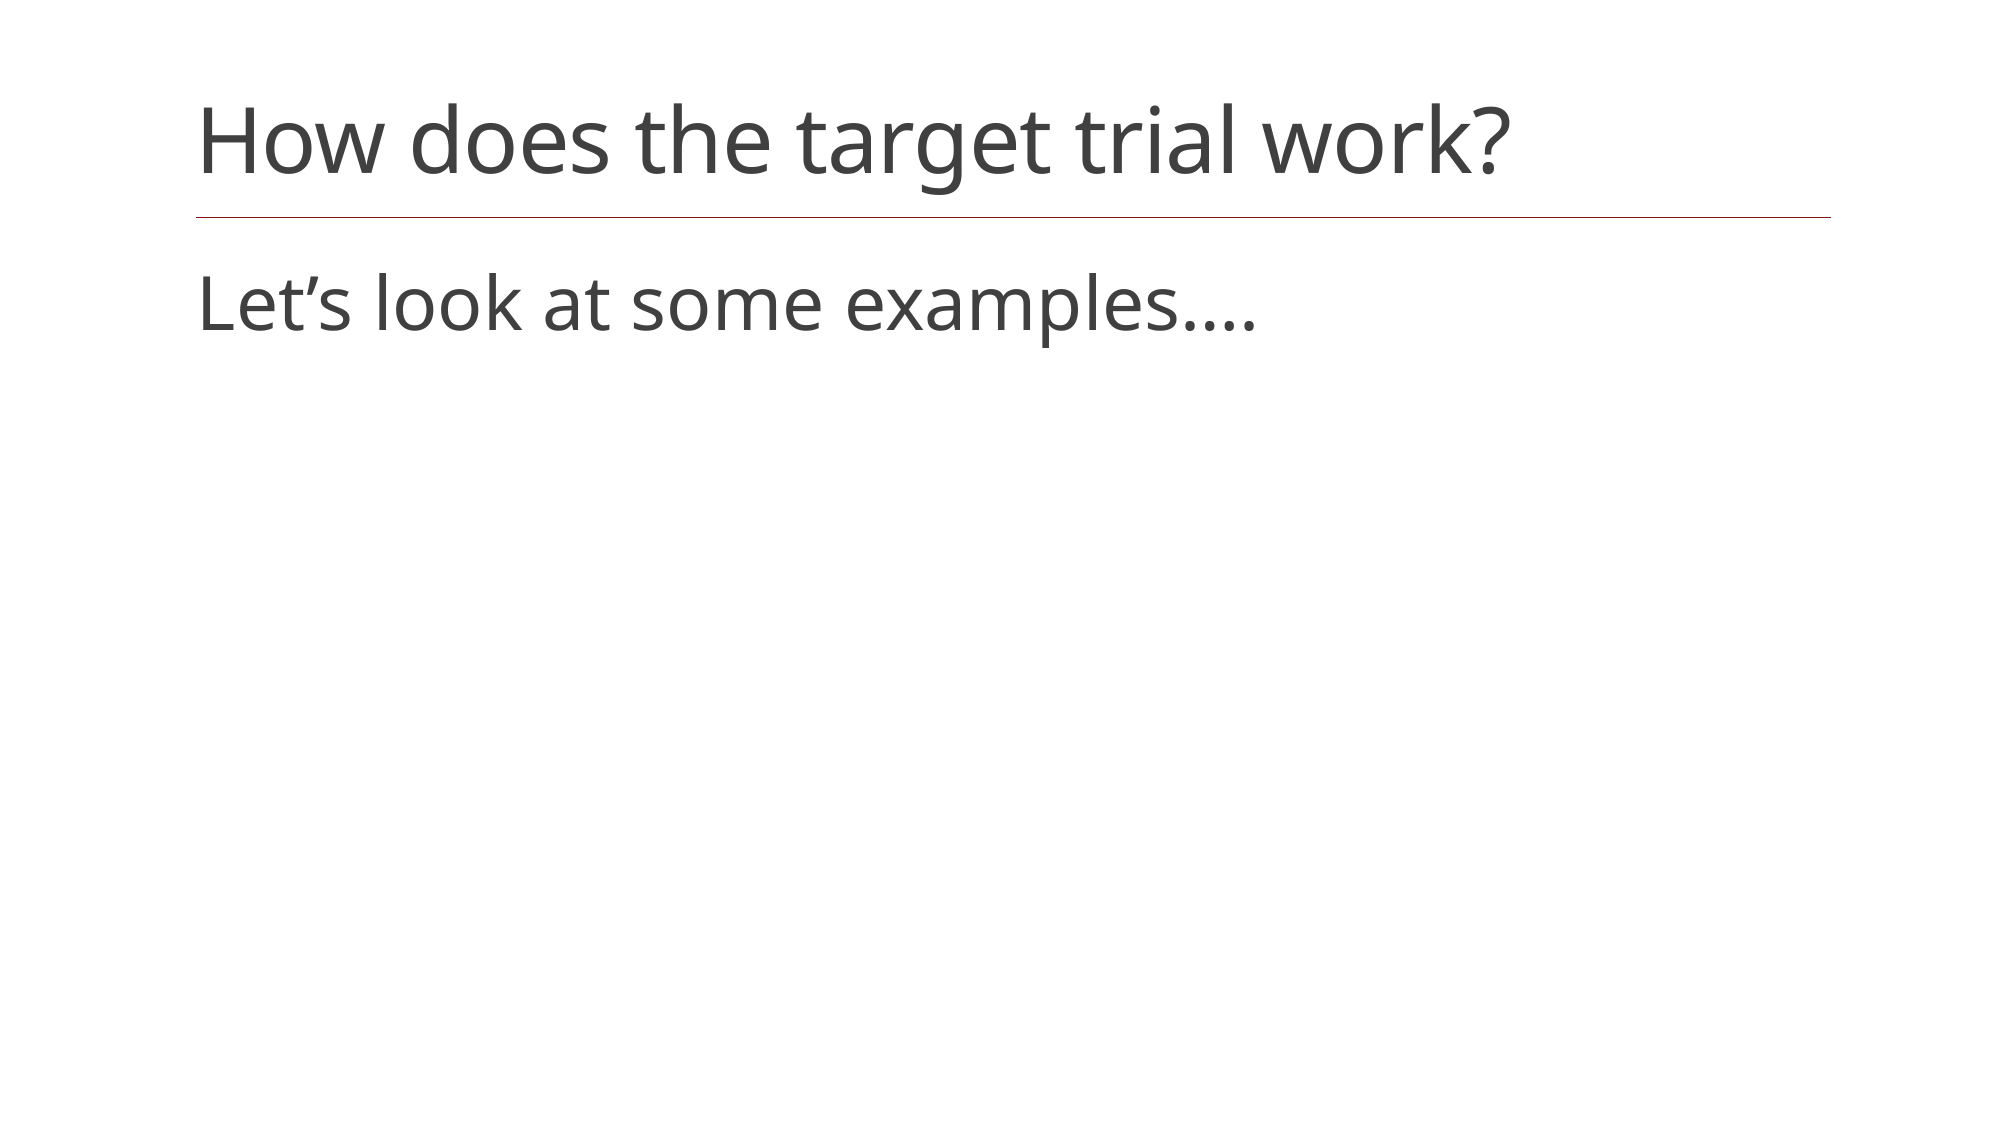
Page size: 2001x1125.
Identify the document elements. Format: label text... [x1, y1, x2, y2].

list Let’s look at some examples…. [180, 258, 1830, 1015]
title How does the target trial work? [180, 53, 1830, 200]
